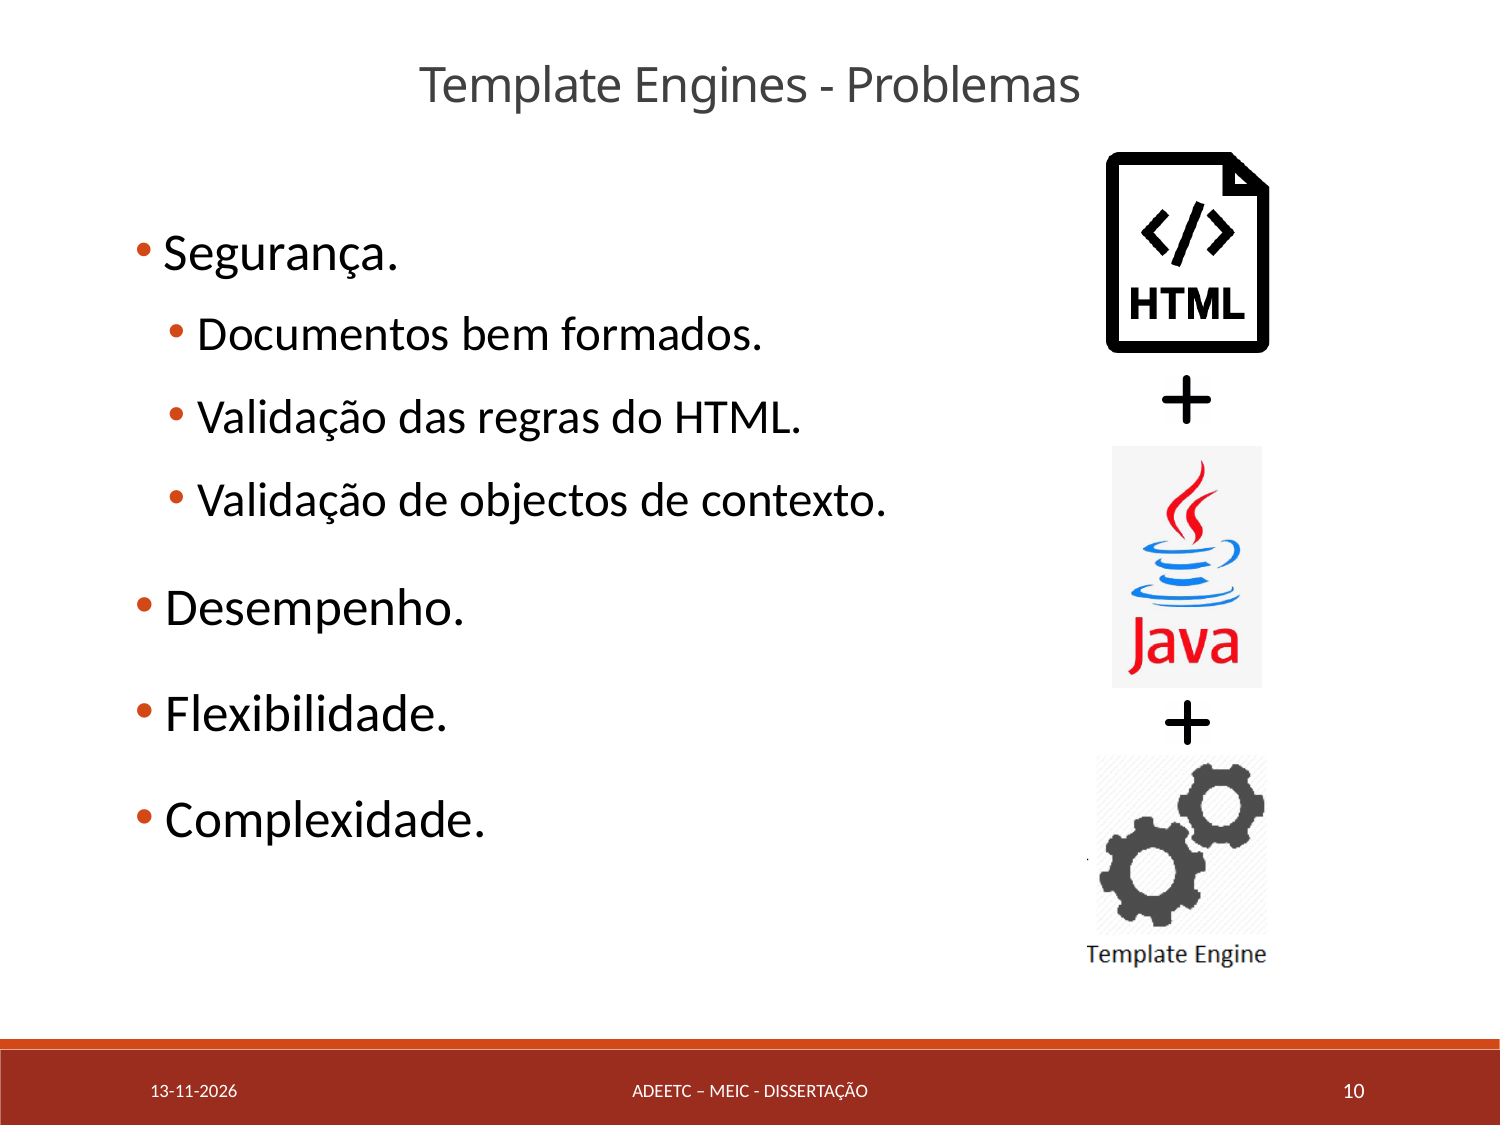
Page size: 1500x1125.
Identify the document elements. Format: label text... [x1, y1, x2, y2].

picture [1164, 699, 1211, 745]
picture [1162, 375, 1212, 425]
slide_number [135, 1059, 440, 1120]
slide_number 10 [1218, 1059, 1380, 1120]
picture [1086, 748, 1282, 983]
list Segurança. Documentos bem formados. Validação das regras do HTML. Validação de objectos de contexto. Desempenho. Flexibilidade. Complexidade. [135, 196, 898, 977]
footer ADEETC – MEIC - DISSERTAçÃO [453, 1059, 1047, 1120]
text_box Template Engines - Problemas [0, 56, 1500, 118]
picture [1111, 446, 1262, 688]
picture [1086, 152, 1288, 353]
